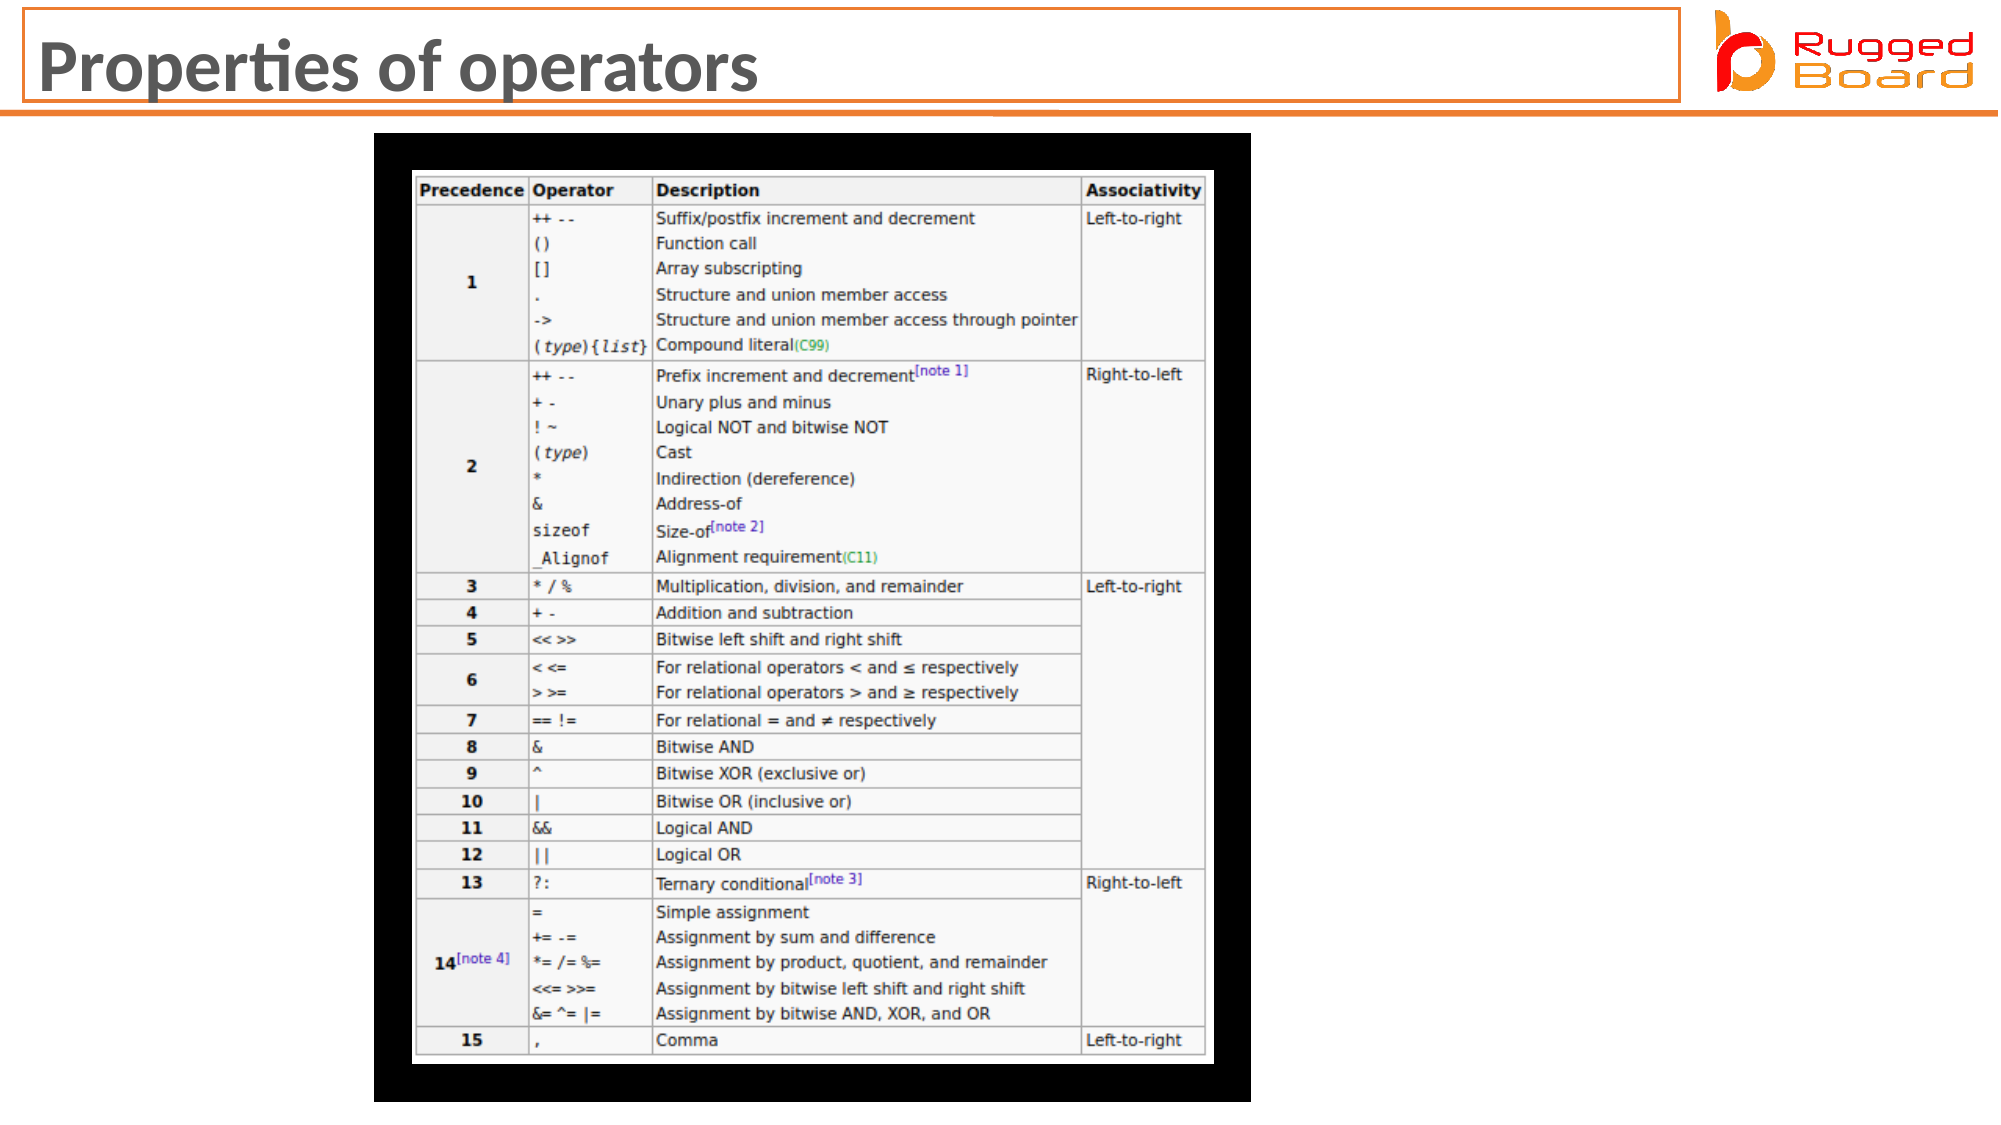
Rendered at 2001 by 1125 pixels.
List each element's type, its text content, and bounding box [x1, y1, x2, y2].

text_box Properties of operators [23, 8, 1680, 101]
picture [411, 170, 1214, 1065]
picture [1709, 8, 1981, 106]
